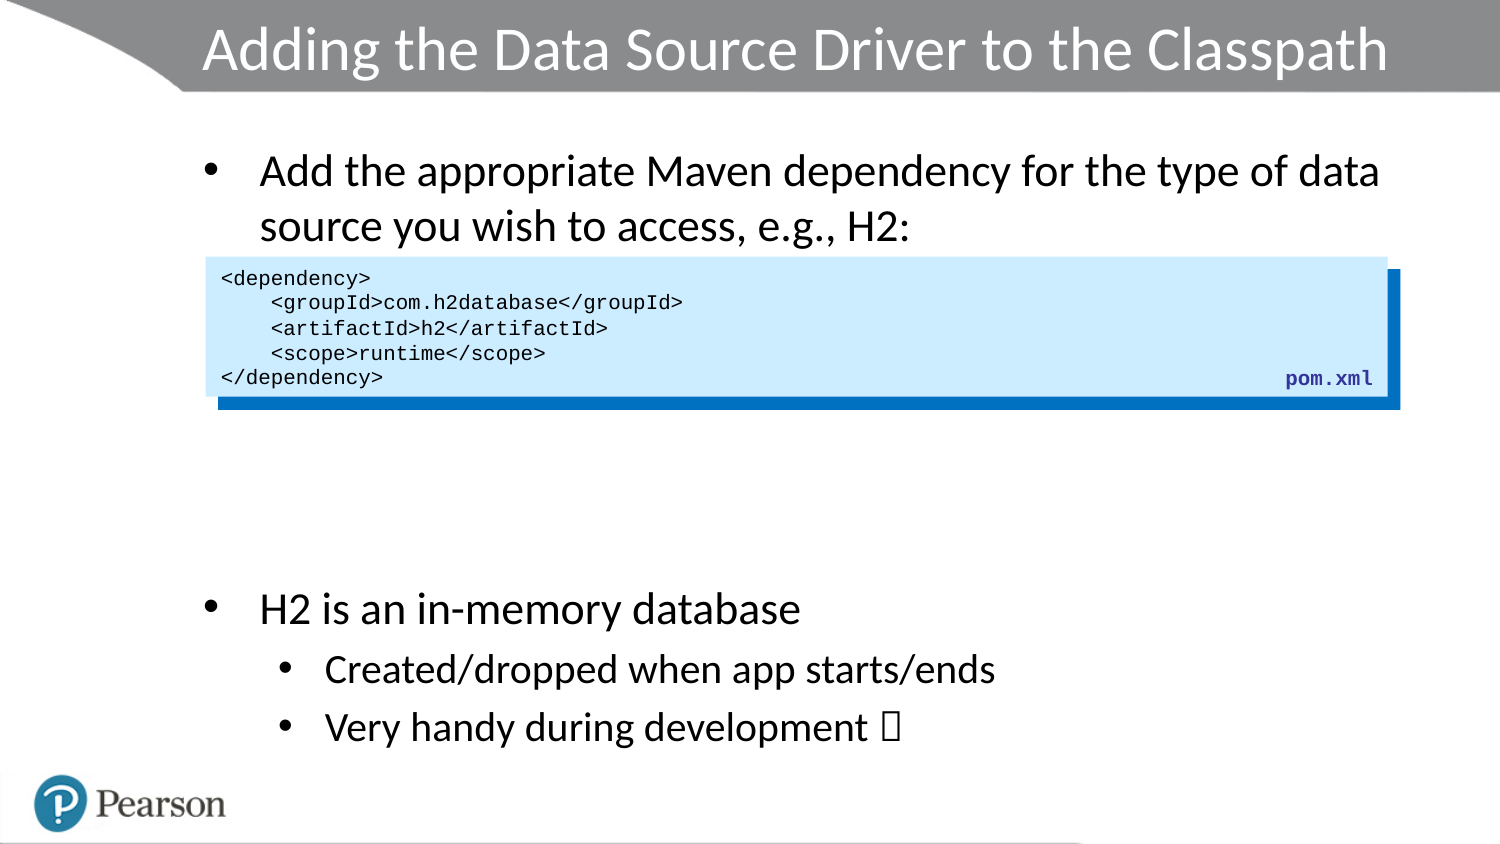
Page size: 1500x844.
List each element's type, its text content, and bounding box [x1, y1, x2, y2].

text_box pom.xml [1132, 357, 1388, 397]
text_box <dependency> <groupId>com.h2database</groupId> <artifactId>h2</artifactId> <scope>runtime</scope> </dependency> [205, 256, 1388, 397]
picture [0, 0, 1500, 844]
title Adding the Data Source Driver to the Classpath [187, 0, 1426, 93]
list Add the appropriate Maven dependency for the type of data source you wish to access, e.g., H2: H2 is an in-memory database Created/dropped when app starts/ends Very handy during development  [188, 133, 1425, 716]
